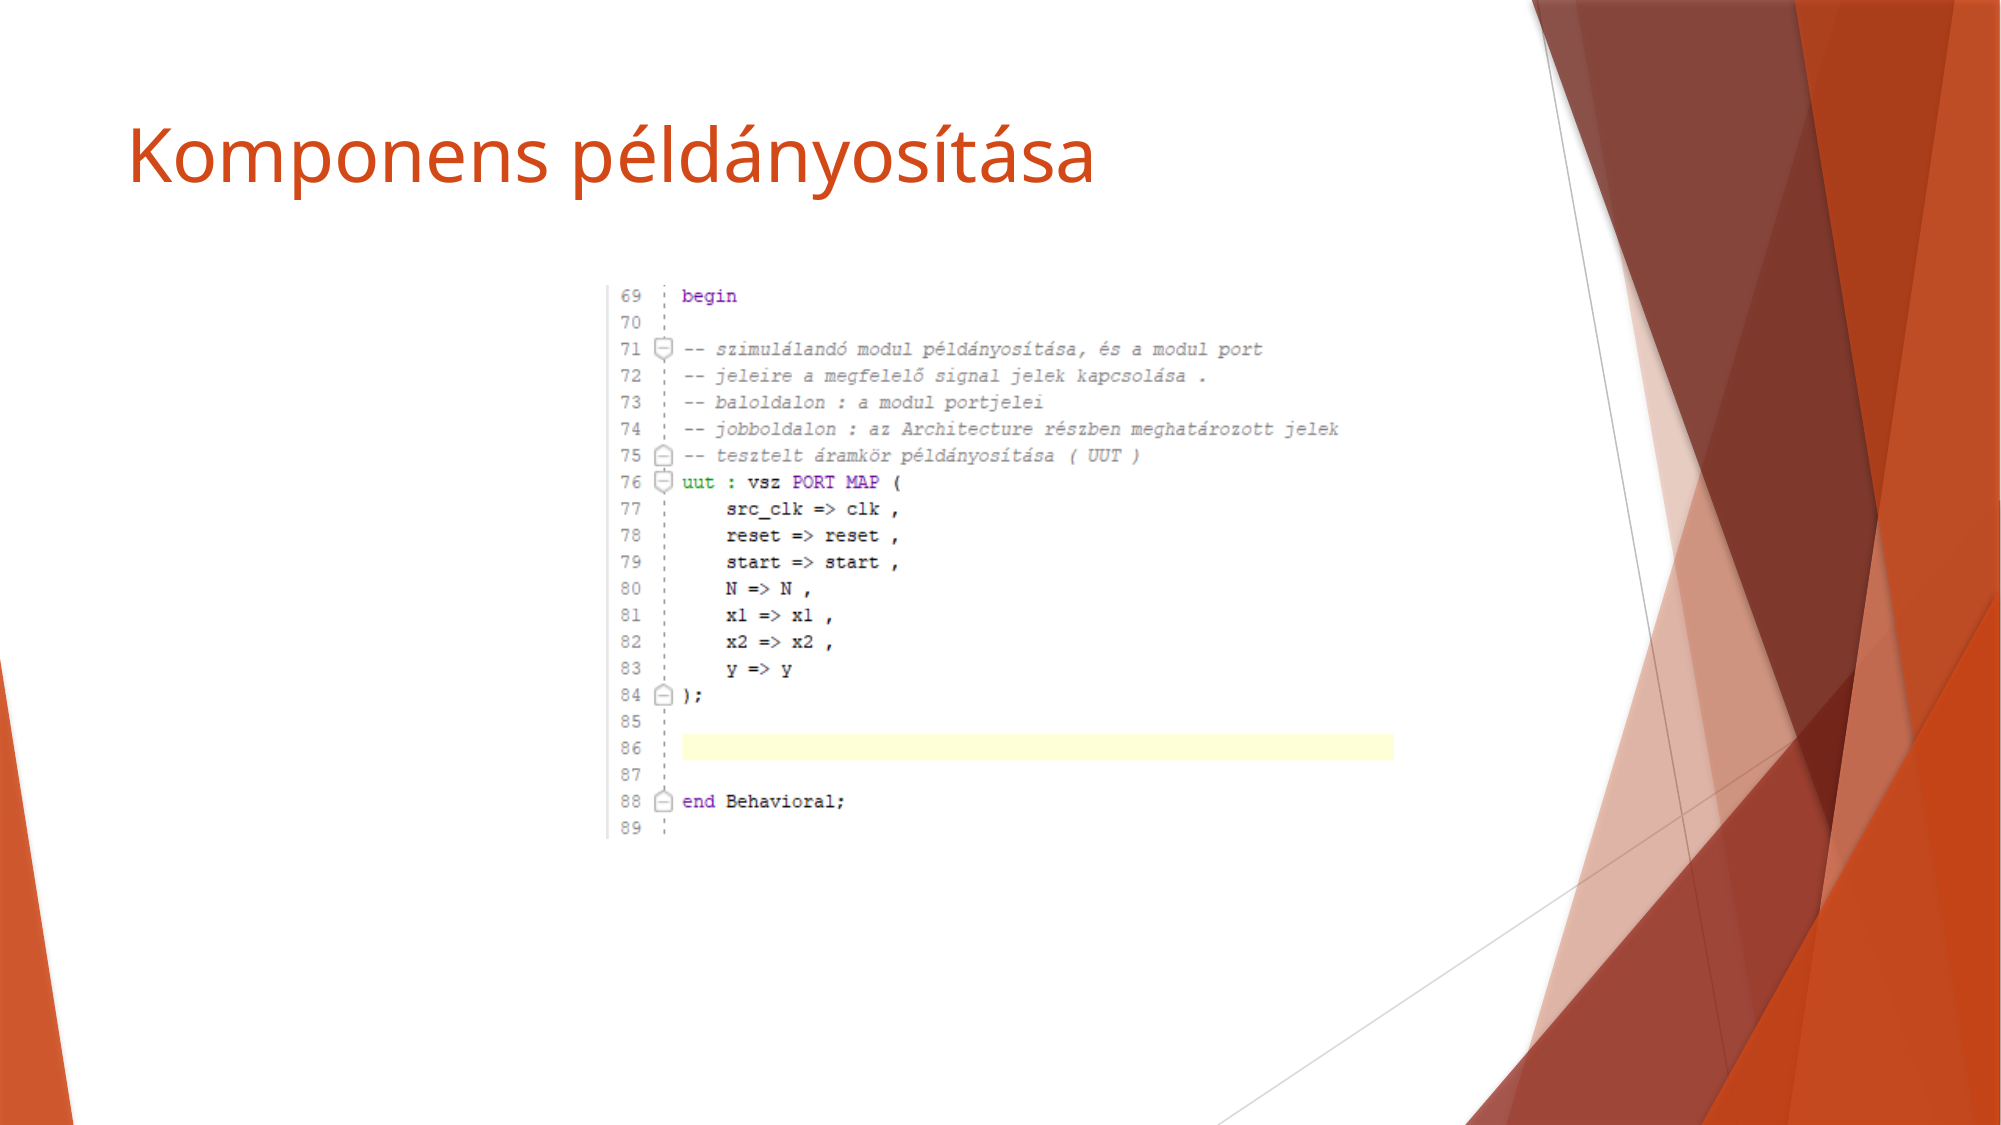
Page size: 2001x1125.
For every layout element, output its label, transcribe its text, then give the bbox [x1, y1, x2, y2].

picture [605, 285, 1395, 840]
title Komponens példányosítása [111, 99, 1522, 317]
